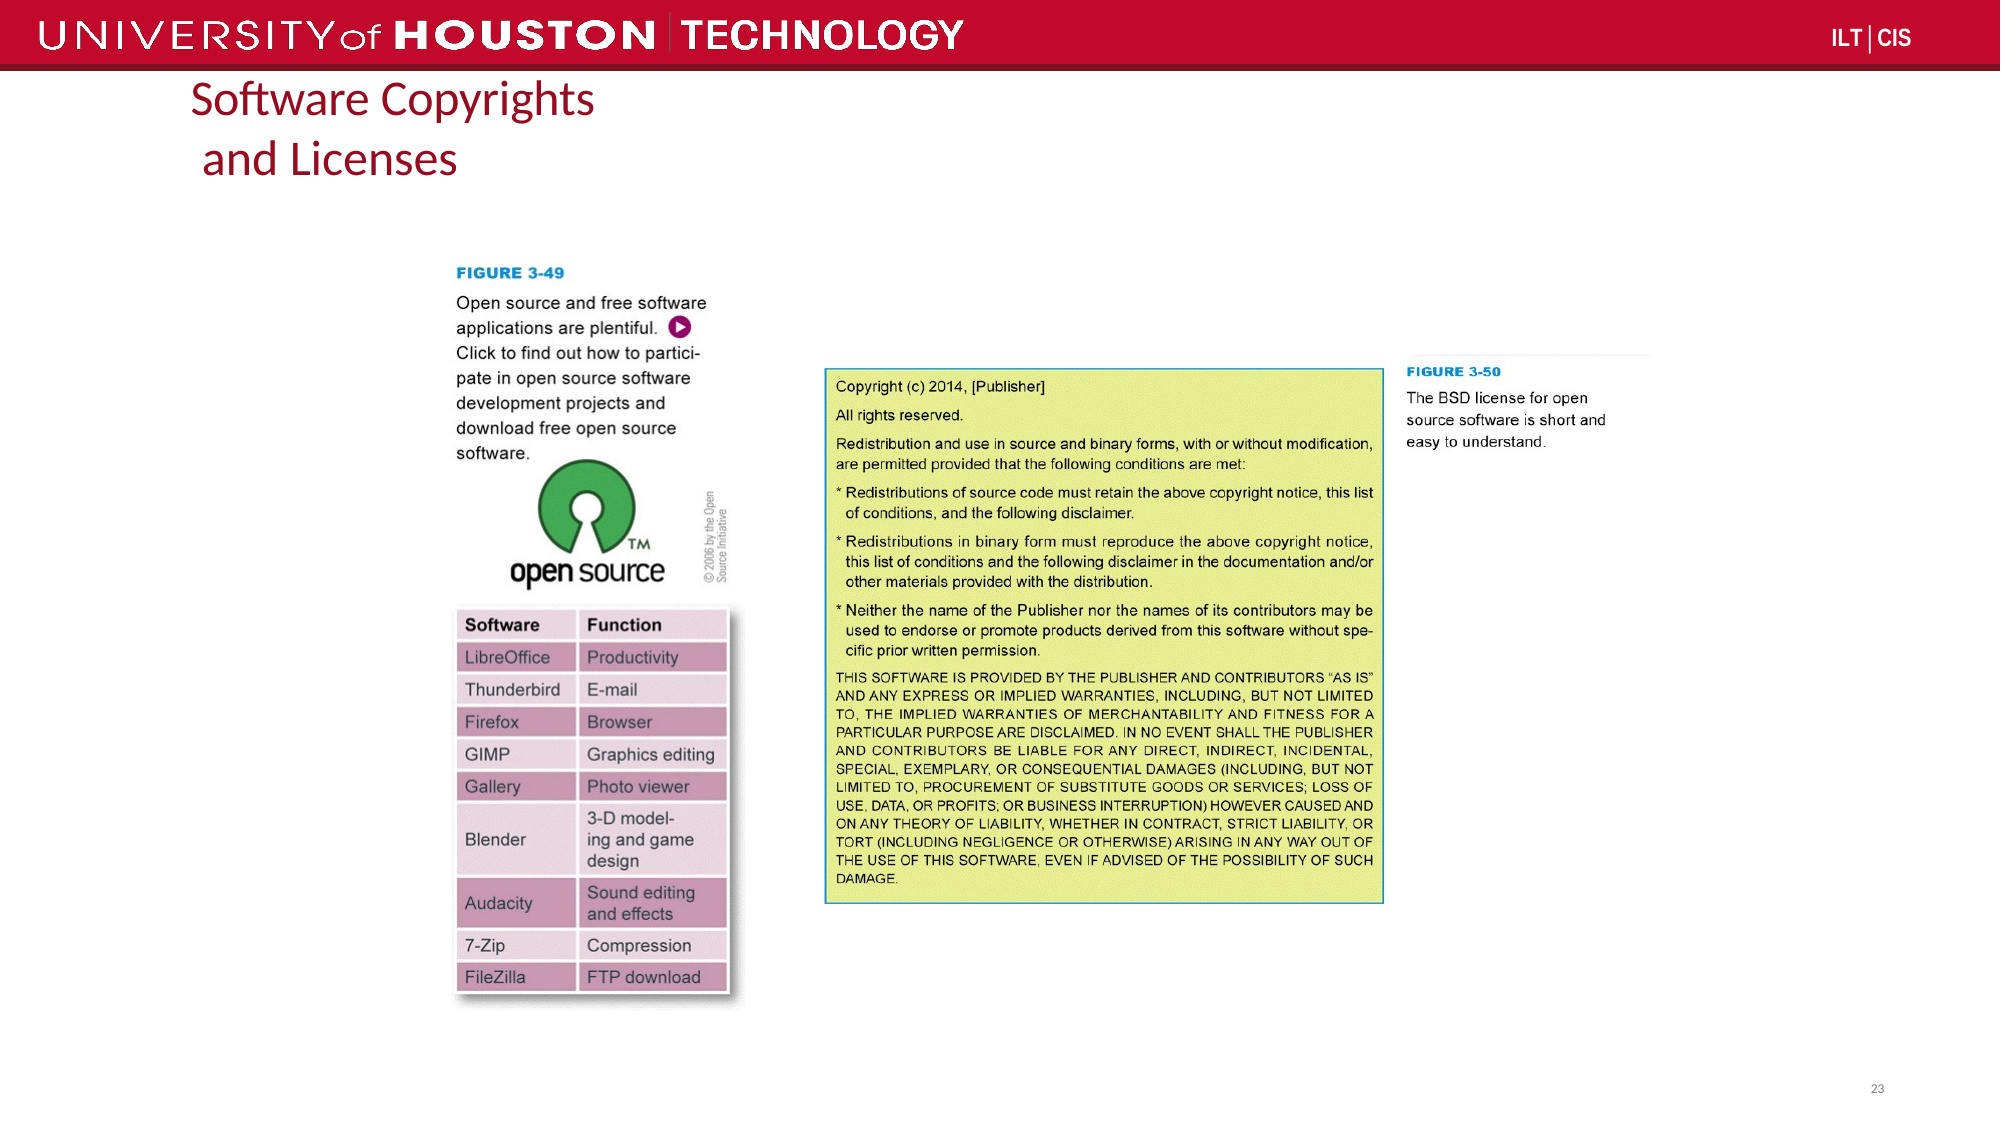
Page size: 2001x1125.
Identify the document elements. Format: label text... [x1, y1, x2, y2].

text_box [450, 267, 746, 1011]
picture [39, 12, 964, 53]
text_box 23 [1866, 1080, 1890, 1097]
title Software Copyrights and Licenses [188, 63, 603, 254]
text_box [824, 354, 1654, 904]
text_box ILT│CIS [1829, 19, 1913, 52]
